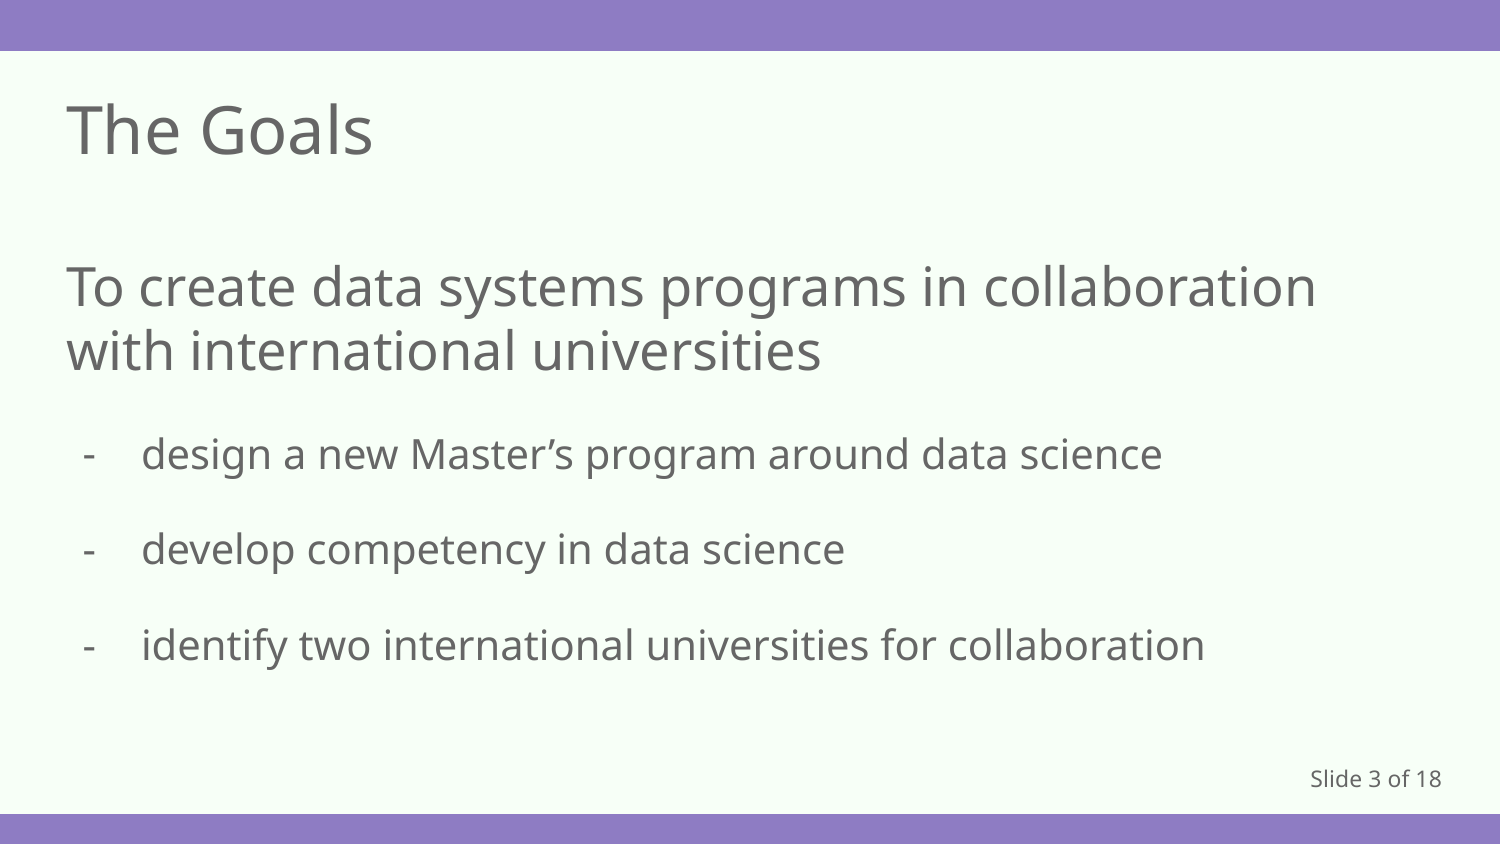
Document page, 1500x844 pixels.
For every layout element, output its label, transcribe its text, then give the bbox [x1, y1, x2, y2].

title The Goals [50, 72, 1450, 168]
text_box Slide 3 of 18 [1295, 745, 1494, 810]
list To create data systems programs in collaboration with international universities design a new Master’s program around data science develop competency in data science identify two international universities for collaboration [50, 236, 1450, 775]
